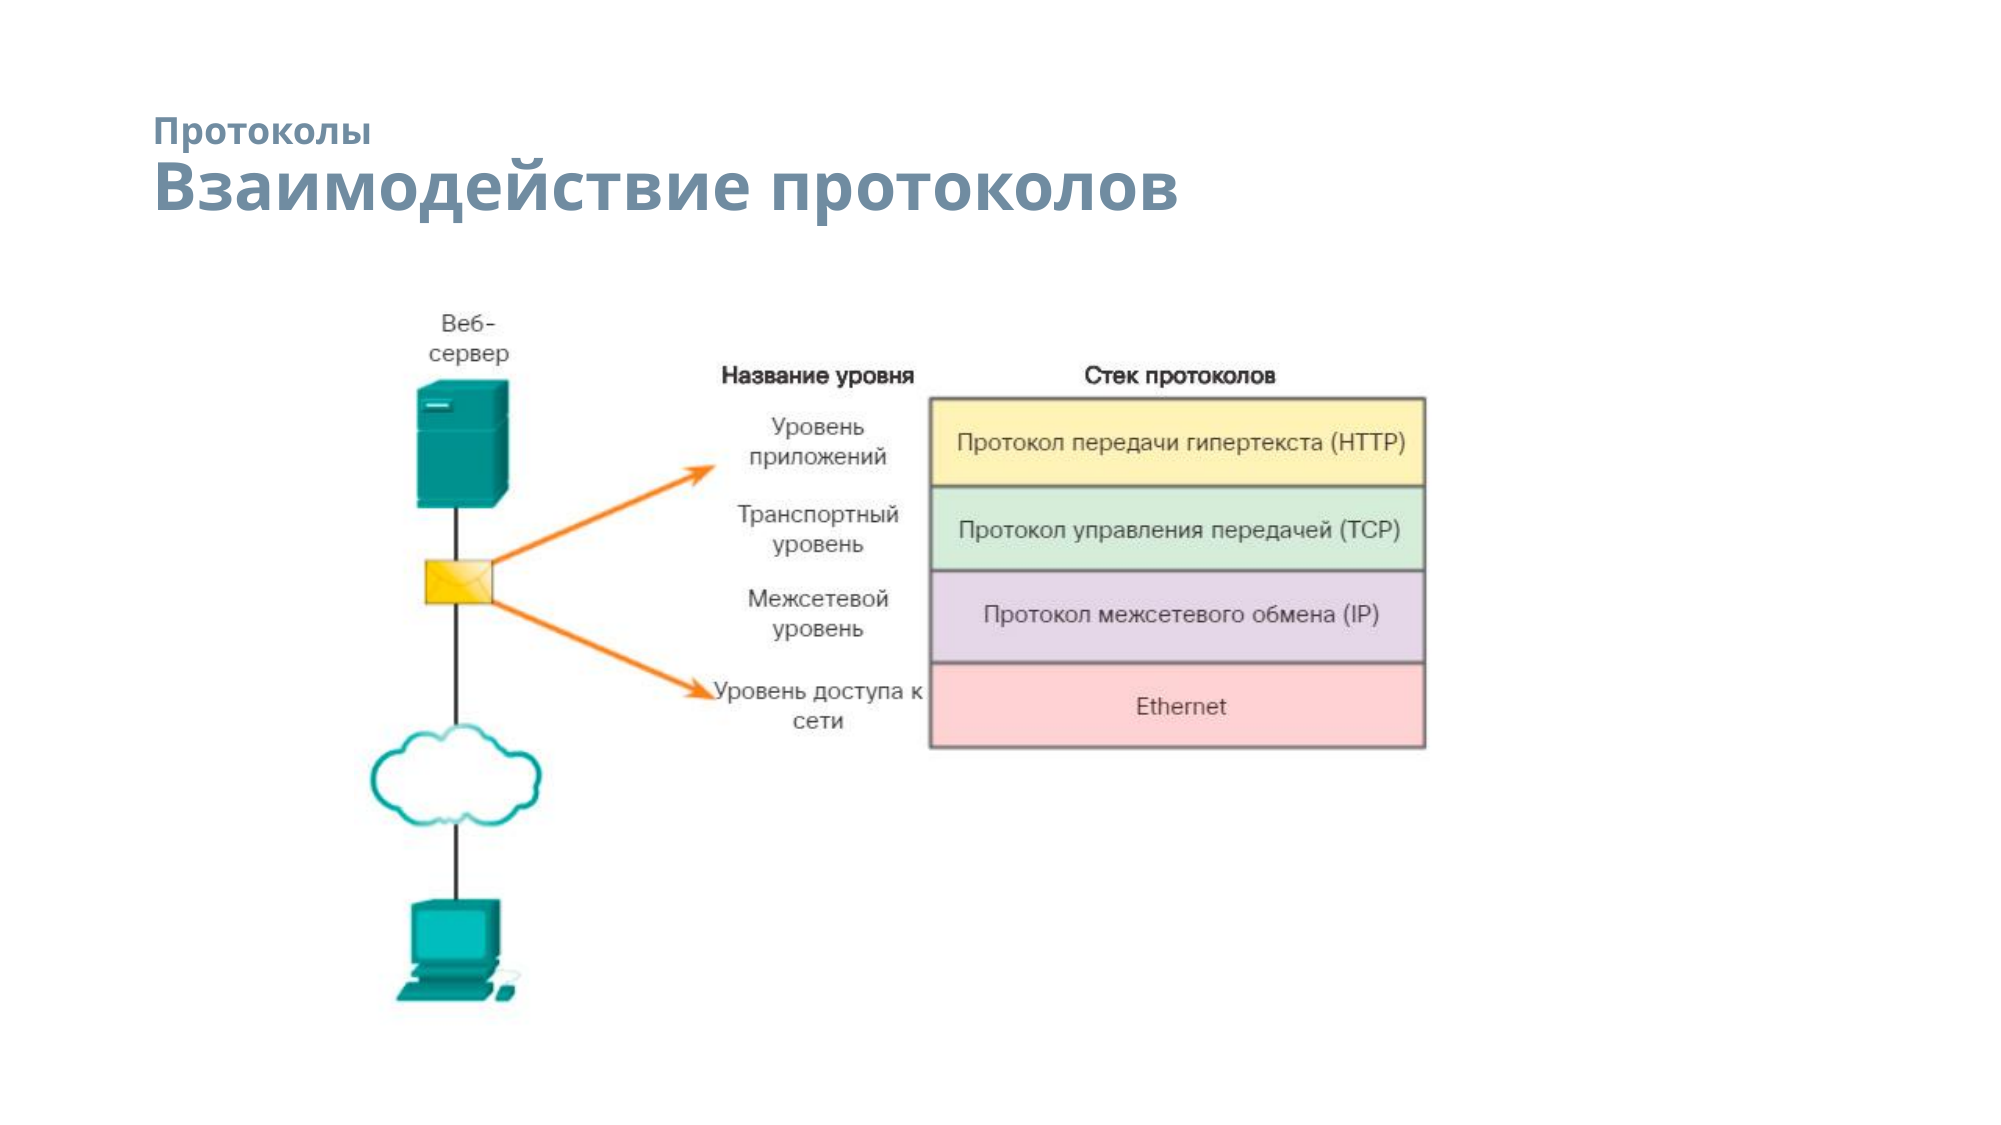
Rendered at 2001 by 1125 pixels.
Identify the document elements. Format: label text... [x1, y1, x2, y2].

title Протоколы Взаимодействие протоколов [137, 59, 1863, 278]
picture [353, 299, 1447, 1027]
